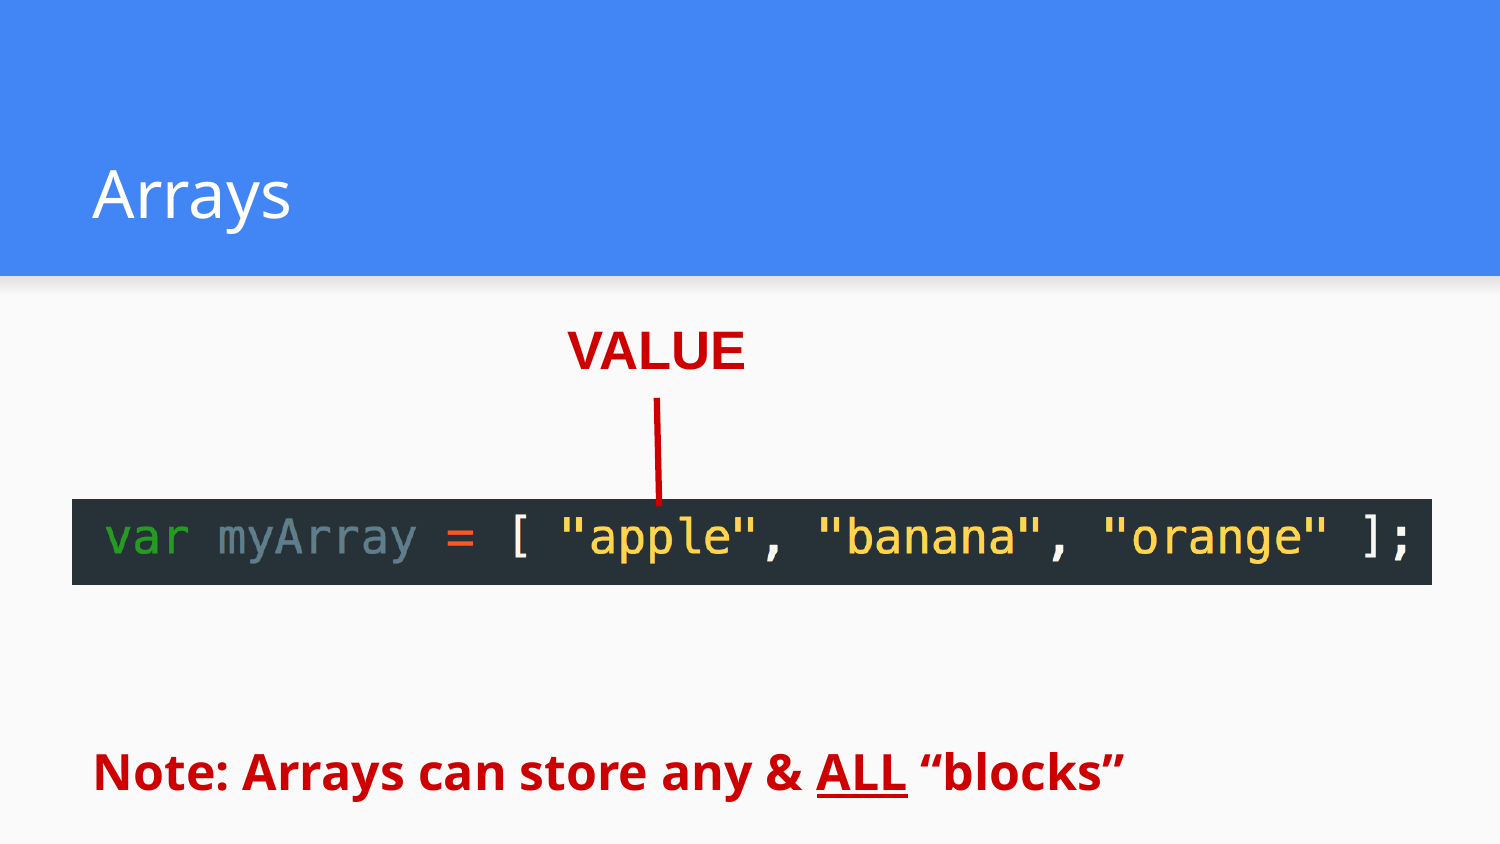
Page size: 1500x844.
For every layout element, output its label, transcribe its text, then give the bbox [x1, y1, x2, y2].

title Note: Arrays can store any & ALL “blocks” [77, 689, 1427, 816]
picture [71, 499, 1432, 585]
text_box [551, 300, 803, 507]
title Arrays [77, 121, 1427, 248]
